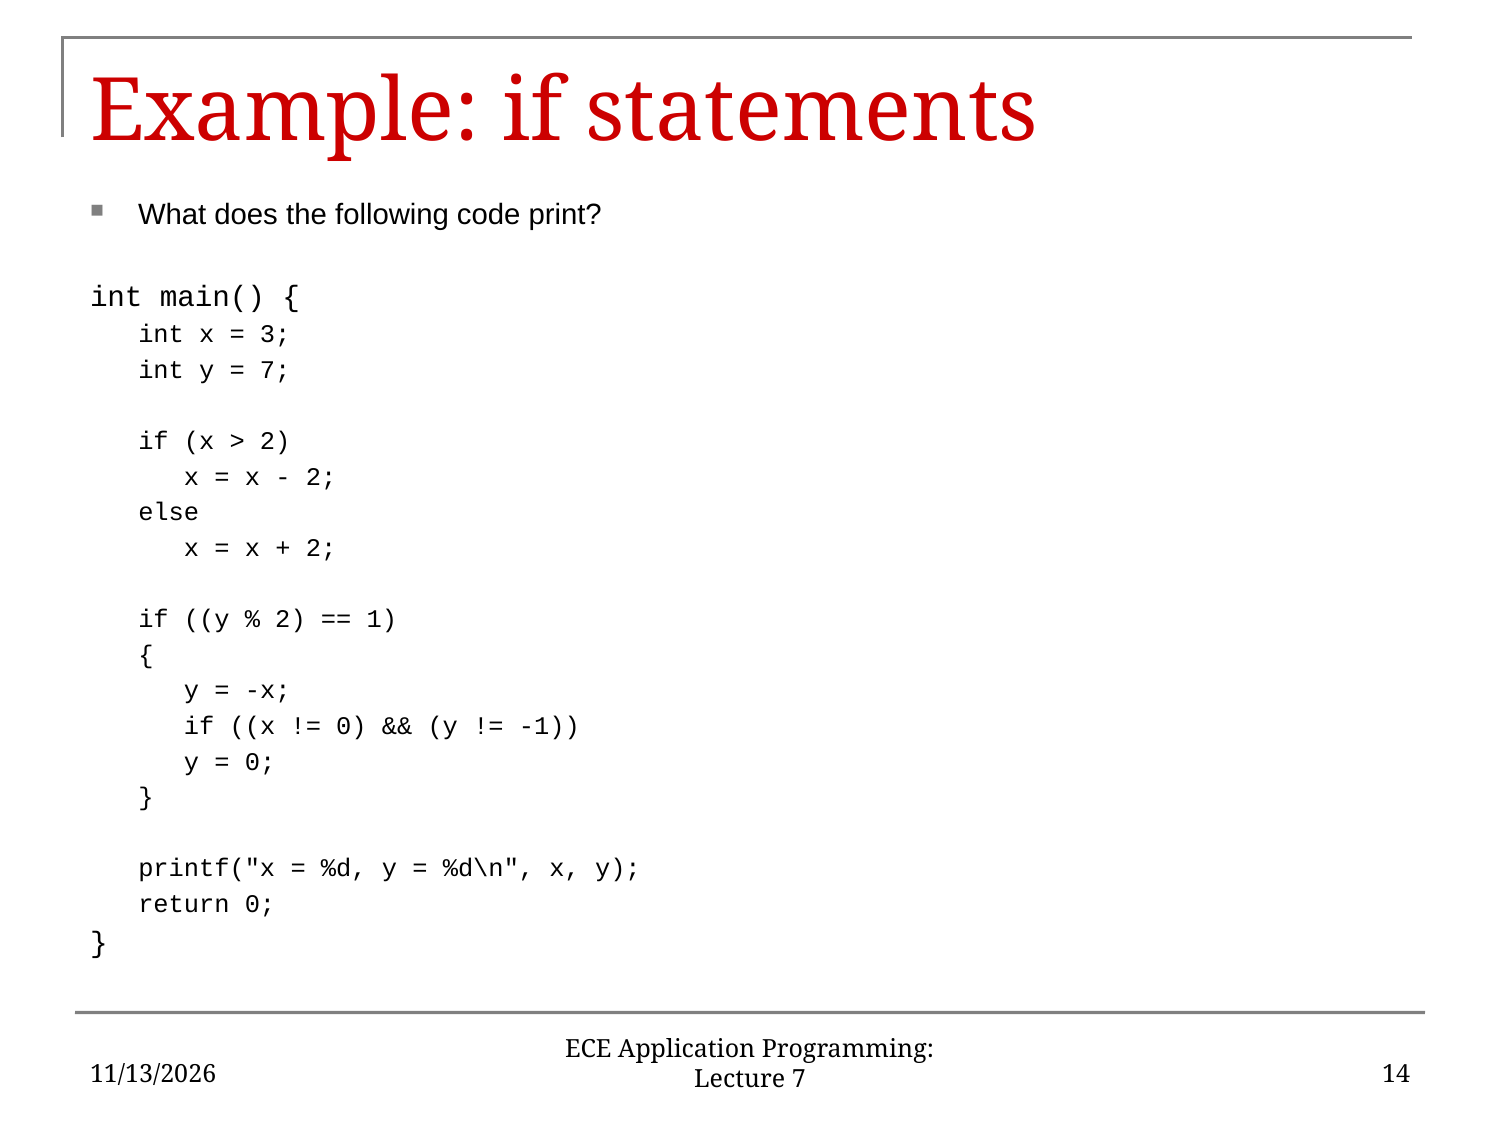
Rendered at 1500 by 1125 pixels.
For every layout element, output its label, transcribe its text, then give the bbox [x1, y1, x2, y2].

list What does the following code print? int main() { int x = 3; int y = 7; if (x > 2) x = x - 2; else x = x + 2; if ((y % 2) == 1) { y = -x; if ((x != 0) && (y != -1)) y = 0; } printf("x = %d, y = %d\n", x, y); return 0; } [75, 187, 1425, 1006]
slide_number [74, 1023, 426, 1100]
slide_number 14 [1074, 1023, 1426, 1100]
footer ECE Application Programming: Lecture 7 [512, 1024, 988, 1101]
title Example: if statements [75, 45, 1425, 163]
